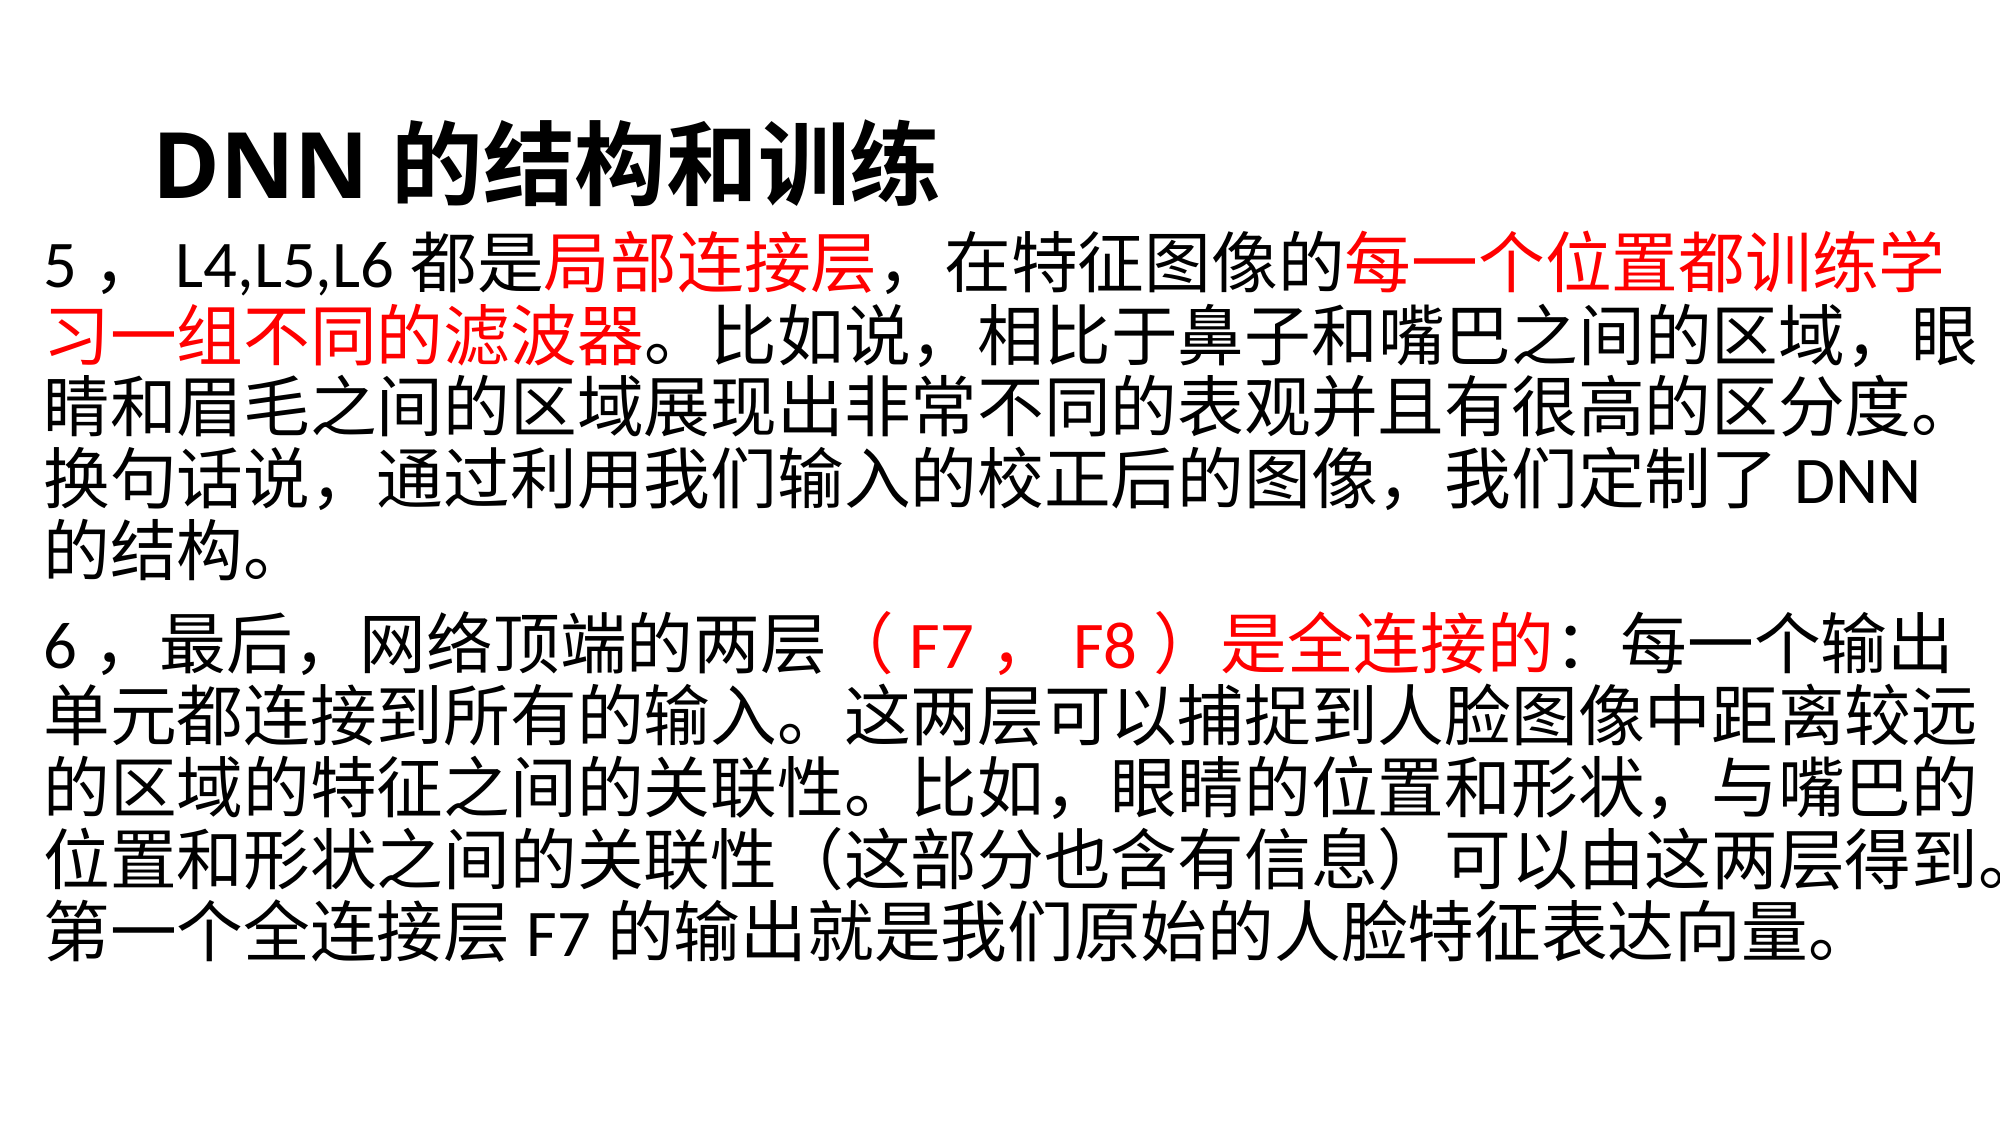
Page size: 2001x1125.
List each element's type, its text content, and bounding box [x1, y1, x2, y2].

list 5，L4,L5,L6都是局部连接层，在特征图像的每一个位置都训练学习一组不同的滤波器。比如说，相比于鼻子和嘴巴之间的区域，眼睛和眉毛之间的区域展现出非常不同的表观并且有很高的区分度。换句话说，通过利用我们输入的校正后的图像，我们定制了DNN的结构。 6，最后，网络顶端的两层（F7，F8）是全连接的：每一个输出单元都连接到所有的输入。这两层可以捕捉到人脸图像中距离较远的区域的特征之间的关联性。比如，眼睛的位置和形状，与嘴巴的位置和形状之间的关联性（这部分也含有信息）可以由这两层得到。第一个全连接层F7的输出就是我们原始的人脸特征表达向量。 [28, 222, 2000, 972]
title DNN的结构和训练 [137, 59, 1863, 222]
